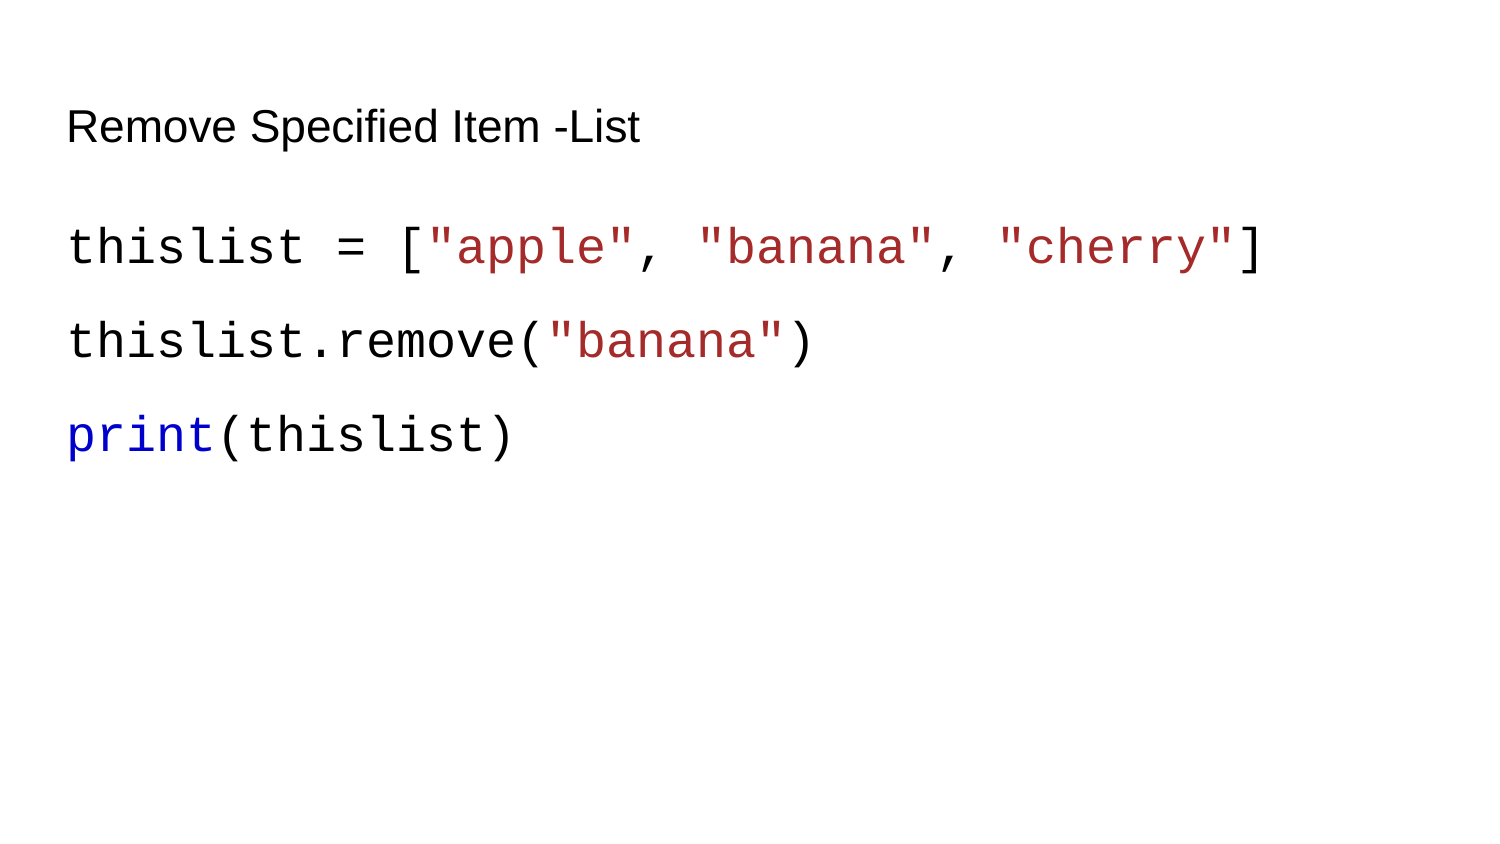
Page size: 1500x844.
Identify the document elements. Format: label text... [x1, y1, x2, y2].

list thislist = ["apple", "banana", "cherry"] thislist.remove("banana") print(thislist) [51, 189, 1449, 750]
title Remove Specified Item -List [51, 72, 1449, 167]
